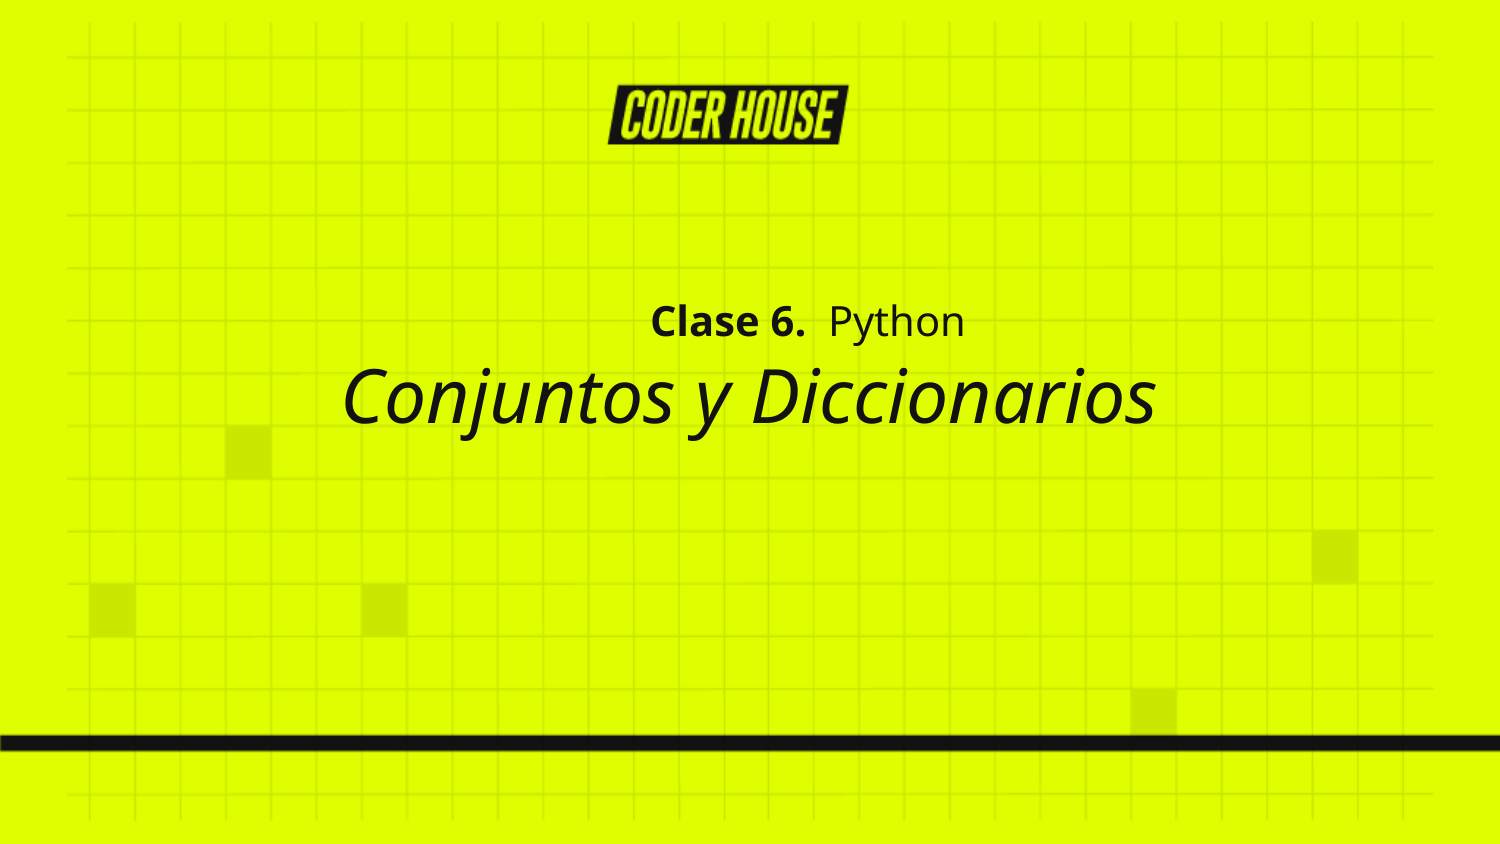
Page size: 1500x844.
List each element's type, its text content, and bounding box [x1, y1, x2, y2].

text_box [115, 718, 400, 797]
text_box Conjuntos y Diccionarios [300, 333, 1200, 438]
text_box Clase 6. Python [331, 267, 1232, 346]
picture [0, 0, 1500, 844]
